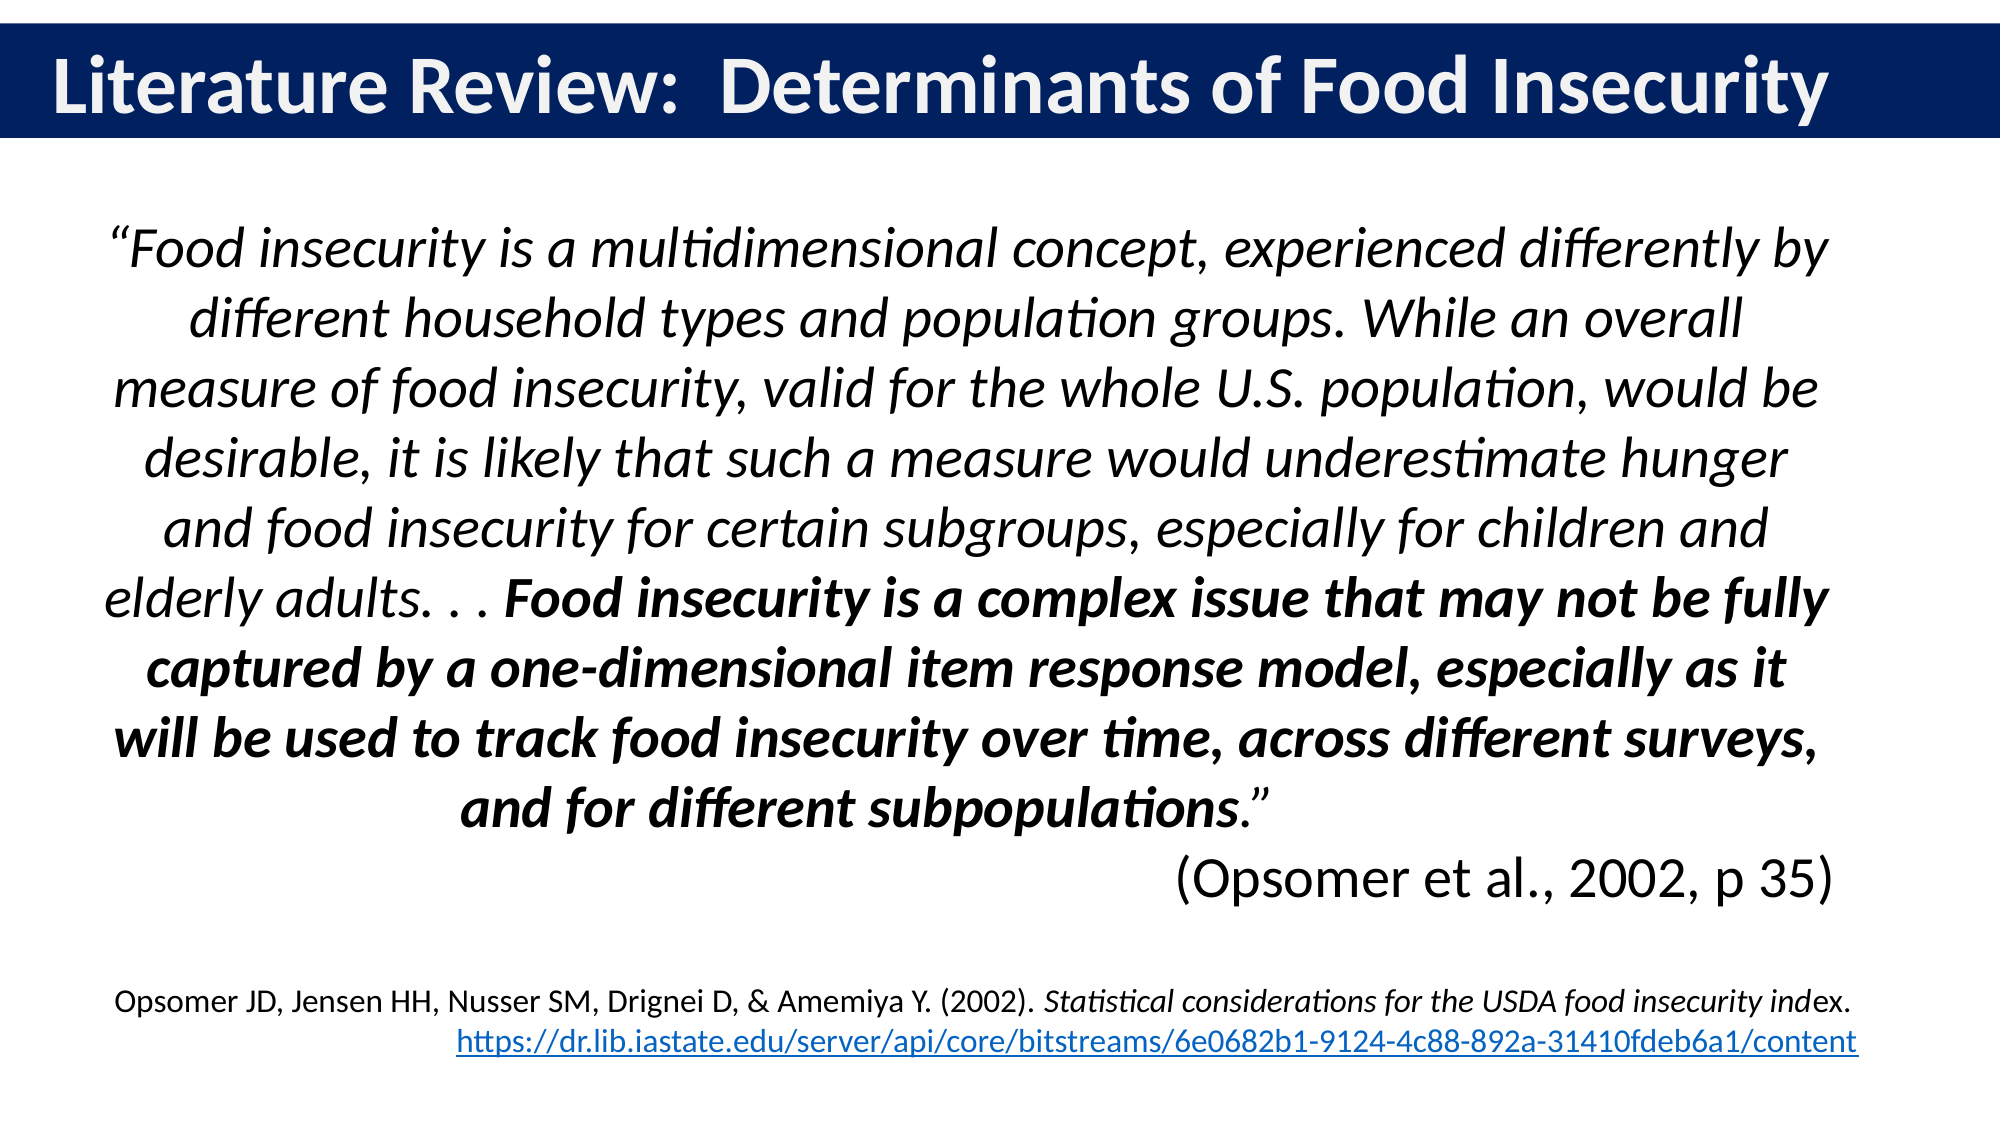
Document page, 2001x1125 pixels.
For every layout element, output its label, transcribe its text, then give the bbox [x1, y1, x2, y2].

text_box Opsomer JD, Jensen HH, Nusser SM, Drignei D, & Amemiya Y. (2002). Statistical considerations for the USDA food insecurity index. https://dr.lib.iastate.edu/server/api/core/bitstreams/6e0682b1-9124-4c88-892a-31410fdeb6a1/content [60, 971, 1874, 1067]
text_box Literature Review: Determinants of Food Insecurity [0, 23, 2000, 138]
text_box “Food insecurity is a multidimensional concept, experienced differently by different household types and population groups. While an overall measure of food insecurity, valid for the whole U.S. population, would be desirable, it is likely that such a measure would underestimate hunger and food insecurity for certain subgroups, especially for children and elderly adults. . . Food insecurity is a complex issue that may not be fully captured by a one-dimensional item response model, especially as it will be used to track food insecurity over time, across different surveys, and for different subpopulations.” (Opsomer et al., 2002, p 35) [84, 201, 1850, 916]
